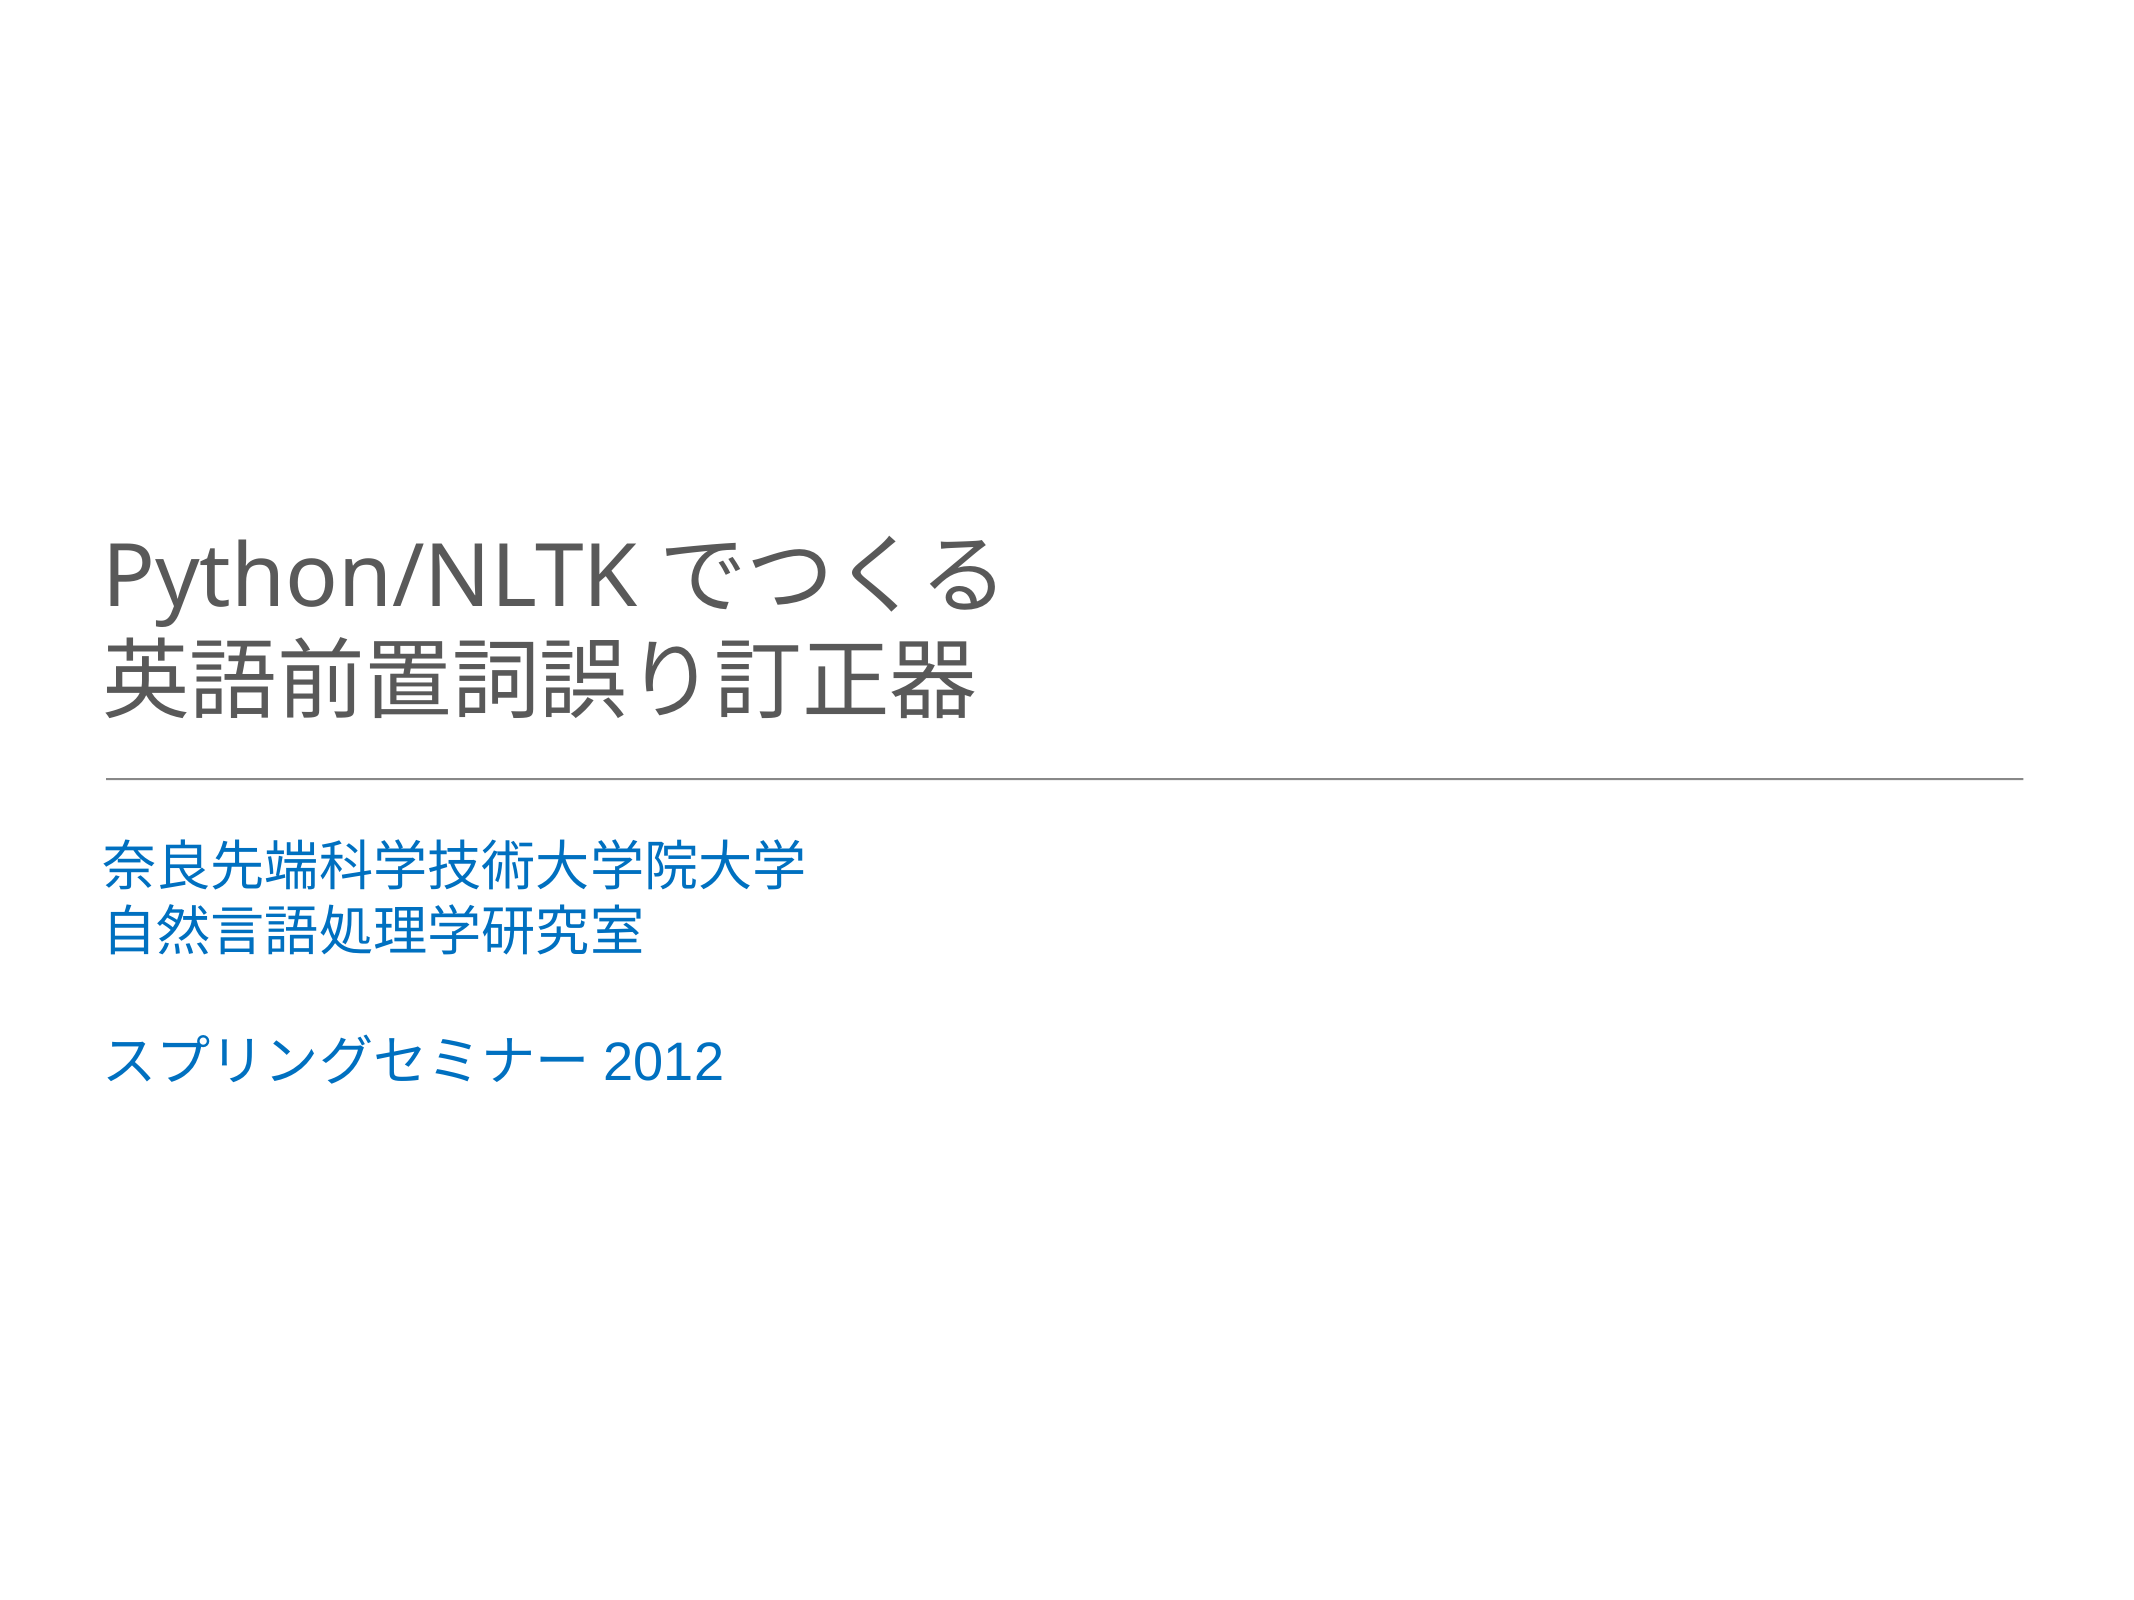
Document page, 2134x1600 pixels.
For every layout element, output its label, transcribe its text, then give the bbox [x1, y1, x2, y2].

list 奈良先端科学技術大学院大学 自然言語処理学研究室 スプリングセミナー2012 [93, 822, 2040, 1344]
title Python/NLTKでつくる 英語前置詞誤り訂正器 [93, 216, 2040, 738]
